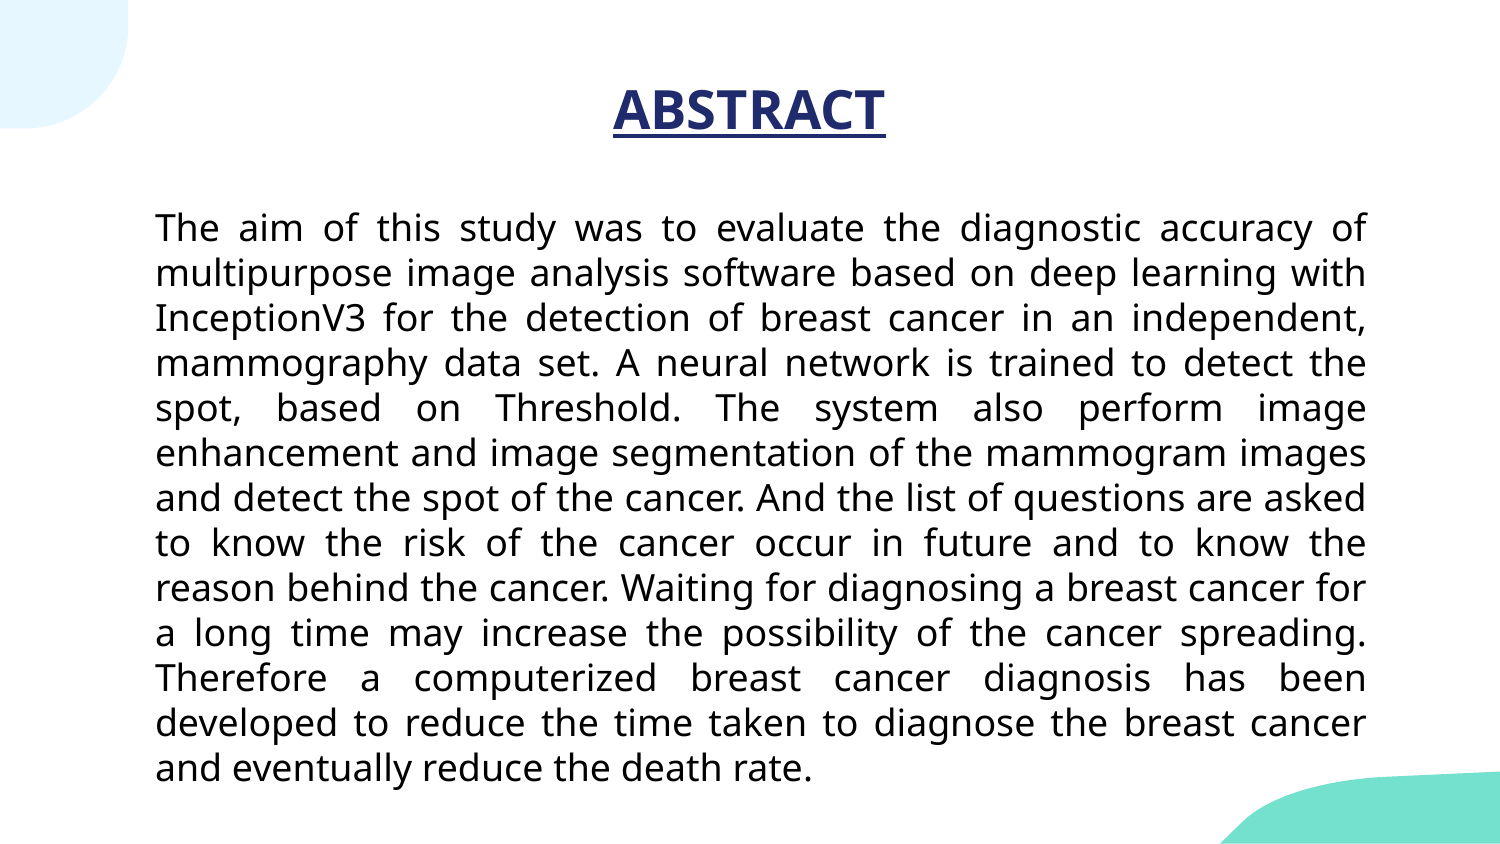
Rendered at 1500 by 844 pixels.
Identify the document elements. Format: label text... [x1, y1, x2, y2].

title ABSTRACT [116, 60, 1383, 155]
list The aim of this study was to evaluate the diagnostic accuracy of multipurpose image analysis software based on deep learning with InceptionV3 for the detection of breast cancer in an independent, mammography data set. A neural network is trained to detect the spot, based on Threshold. The system also perform image enhancement and image segmentation of the mammogram images and detect the spot of the cancer. And the list of questions are asked to know the risk of the cancer occur in future and to know the reason behind the cancer. Waiting for diagnosing a breast cancer for a long time may increase the possibility of the cancer spreading. Therefore a computerized breast cancer diagnosis has been developed to reduce the time taken to diagnose the breast cancer and eventually reduce the death rate. [116, 189, 1383, 784]
